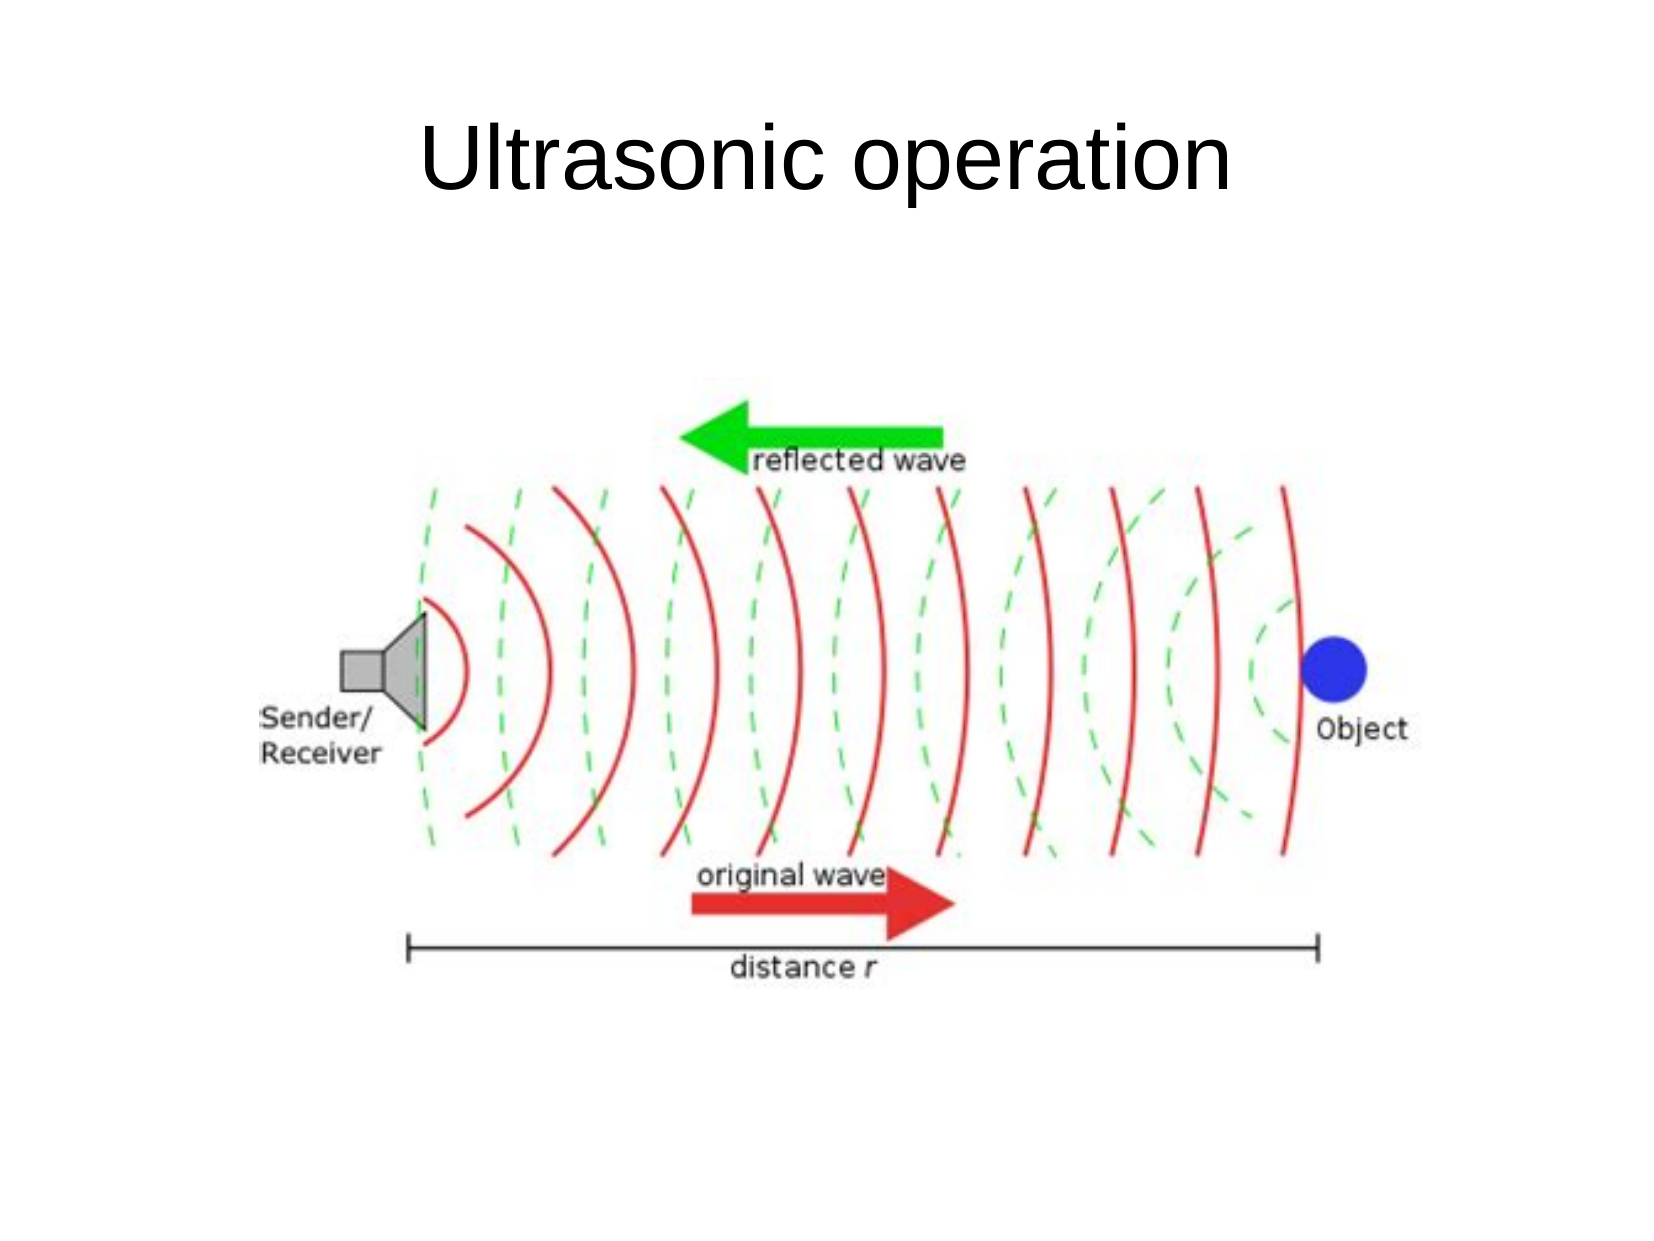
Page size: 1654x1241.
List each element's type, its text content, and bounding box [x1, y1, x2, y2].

text_box Ultrasonic operation [82, 49, 1571, 257]
picture [259, 377, 1428, 1004]
